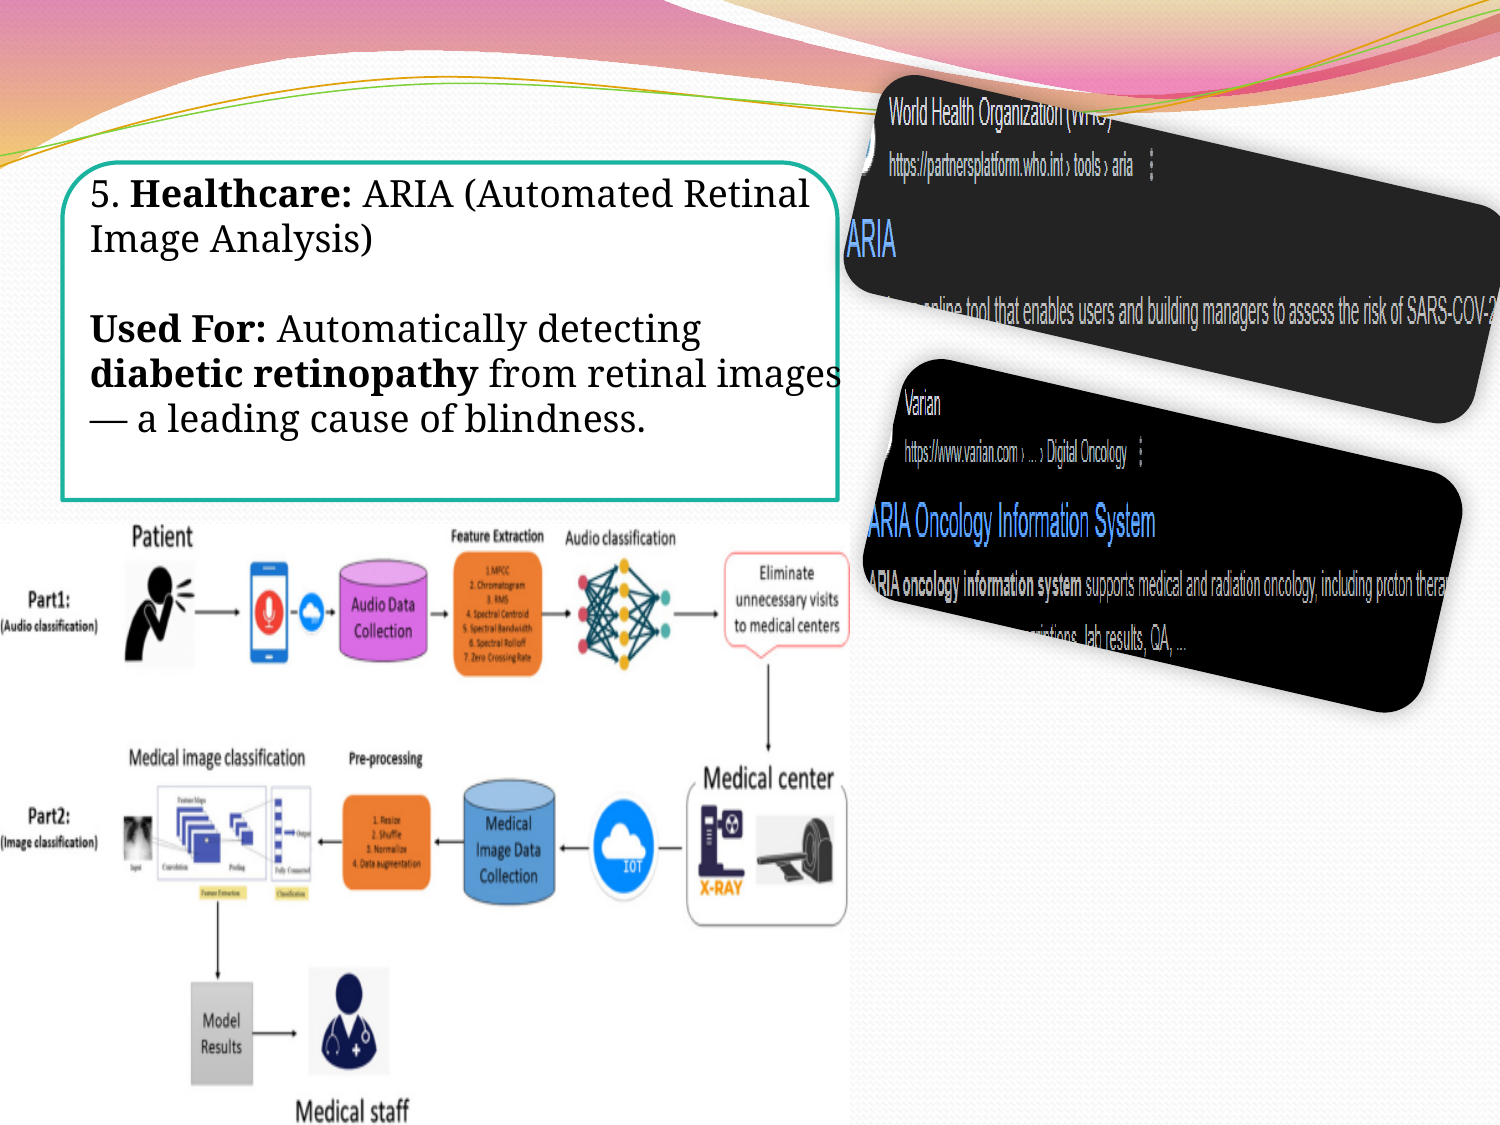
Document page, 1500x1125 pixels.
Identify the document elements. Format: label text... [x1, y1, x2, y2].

text_box 5. Healthcare: ARIA (Automated Retinal Image Analysis) Used For: Automatically detecting diabetic retinopathy from retinal images — a leading cause of blindness. [75, 162, 875, 529]
picture [874, 372, 1481, 660]
picture [862, 529, 869, 583]
picture [0, 524, 851, 1125]
picture [852, 74, 1500, 362]
picture [1194, 670, 1427, 713]
picture [1455, 487, 1463, 549]
text_box [60, 180, 75, 503]
picture [843, 238, 847, 273]
